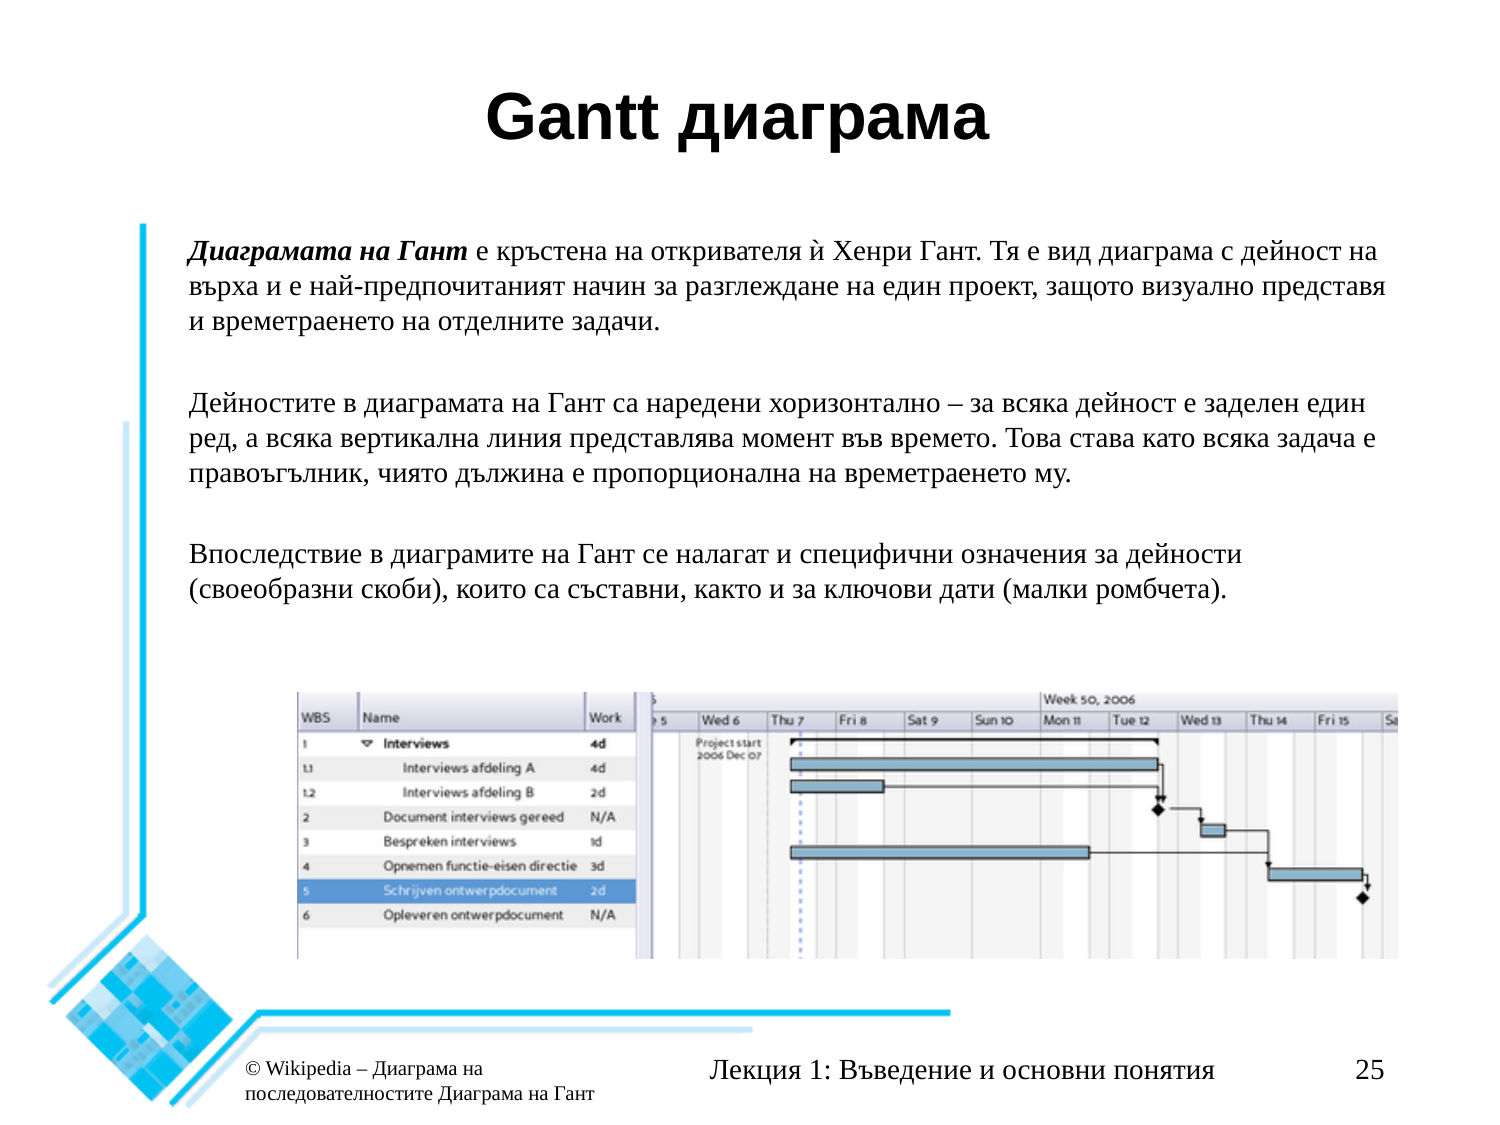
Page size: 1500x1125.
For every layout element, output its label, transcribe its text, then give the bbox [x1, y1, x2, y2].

picture [232, 1012, 963, 1046]
footer Лекция 1: Въведение и основни понятия [624, 1042, 1300, 1118]
slide_number © Wikipedia – Диаграма на последователностите Диаграма на Гант [230, 1046, 680, 1090]
slide_number 25 [1325, 1042, 1400, 1118]
list Диаграмата на Гант е кръстена на откривателя ѝ Хенри Гант. Тя е вид диаграма с дейност на върха и е най-предпочитаният начин за разглеждане на един проект, защото визуално представя и времетраенето на отделните задачи. Дейностите в диаграмата на Гант са наредени хоризонтално – за всяка дейност е заделен един ред, а всяка вертикална линия представлява момент във времето. Това става като всяка задача е правоъгълник, чиято дължина е пропорционална на времетраенето му. Впоследствие в диаграмите на Гант се налагат и специфични означения за дейности (своеобразни скоби), които са съставни, както и за ключови дати (малки ромбчета). [173, 223, 1412, 1012]
picture [296, 691, 1398, 959]
picture [35, 212, 963, 1122]
title Gantt диаграма [62, 37, 1413, 188]
